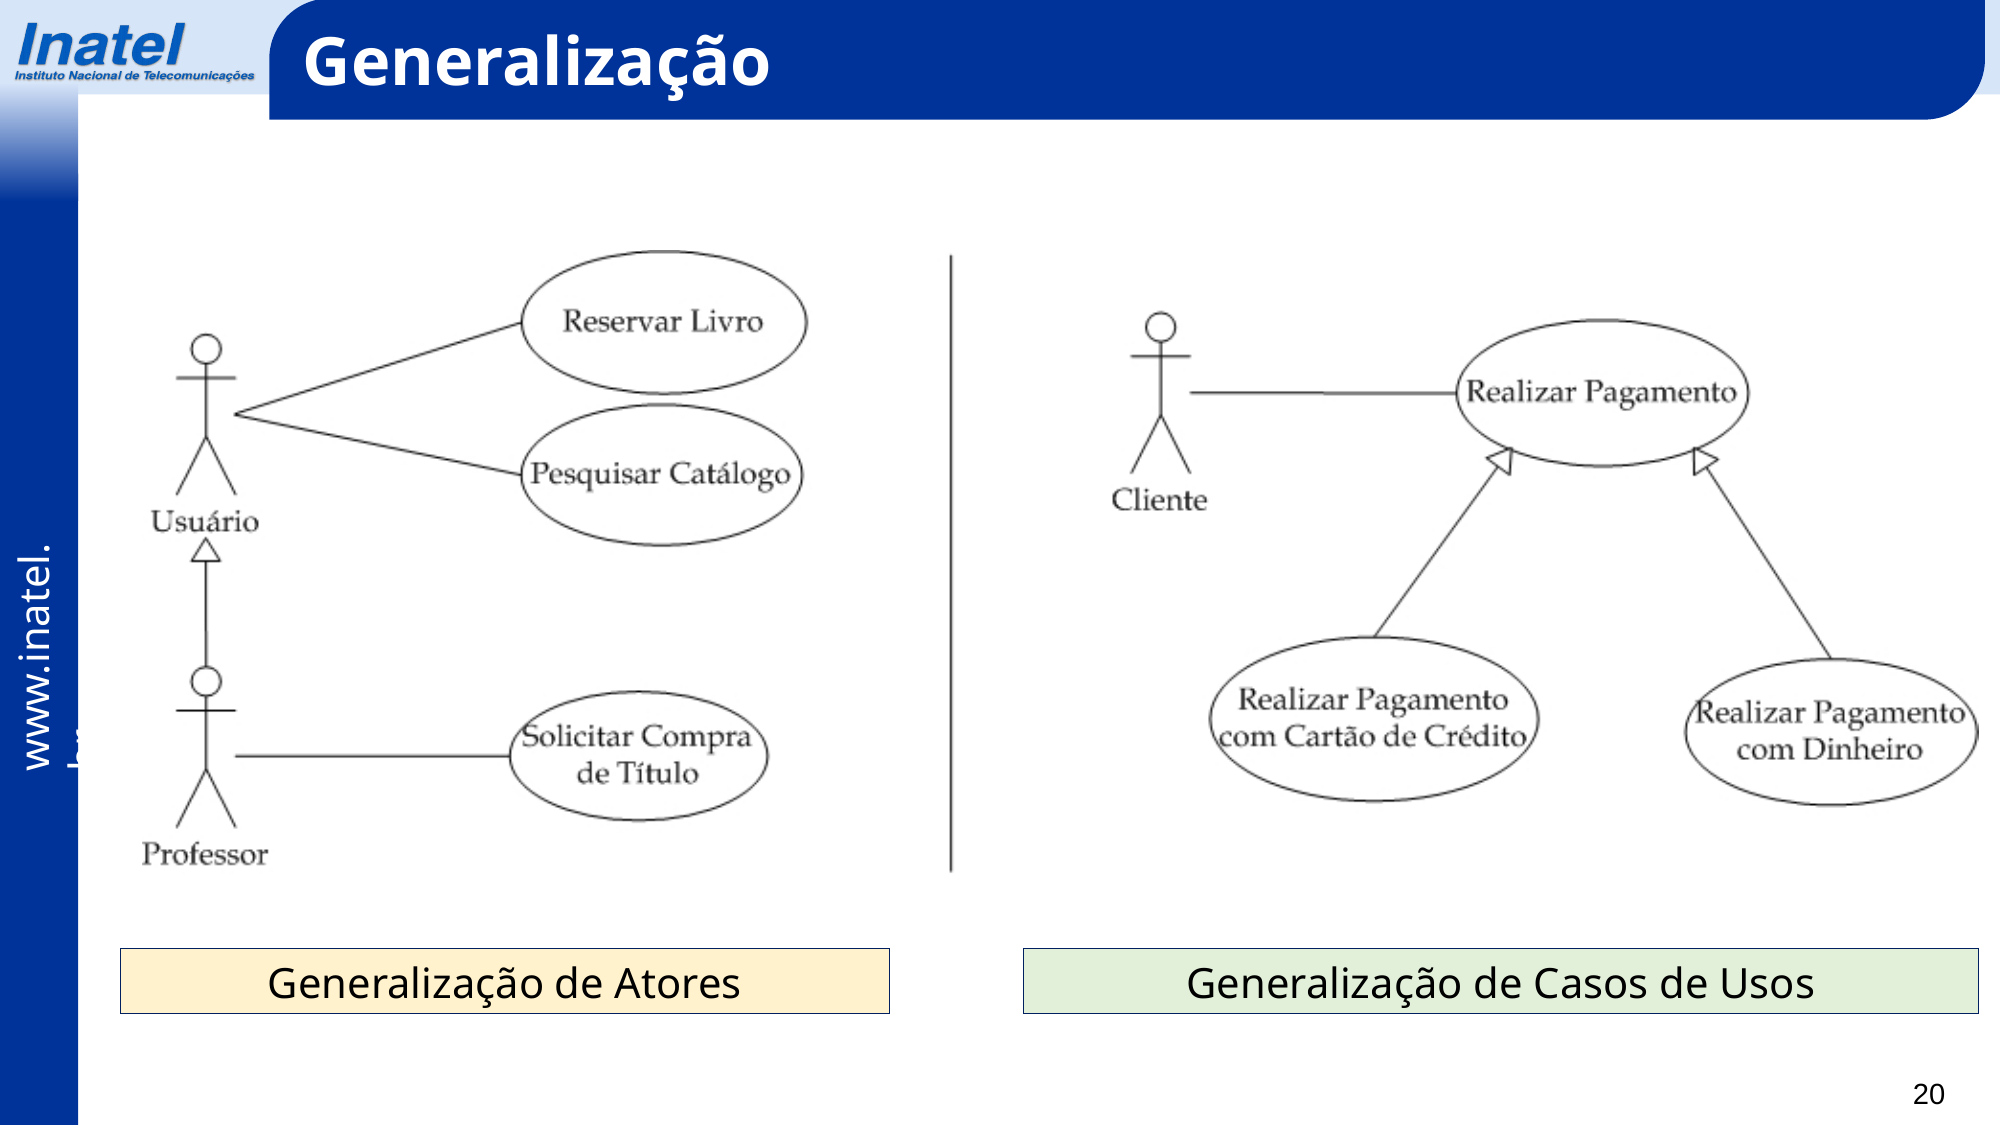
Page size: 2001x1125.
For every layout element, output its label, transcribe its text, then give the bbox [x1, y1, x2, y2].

text_box Generalização de Atores [120, 948, 890, 1014]
text_box Generalização [269, 0, 1985, 120]
picture [142, 250, 1979, 875]
picture [12, 20, 258, 85]
text_box Generalização de Casos de Usos [1023, 948, 1979, 1014]
